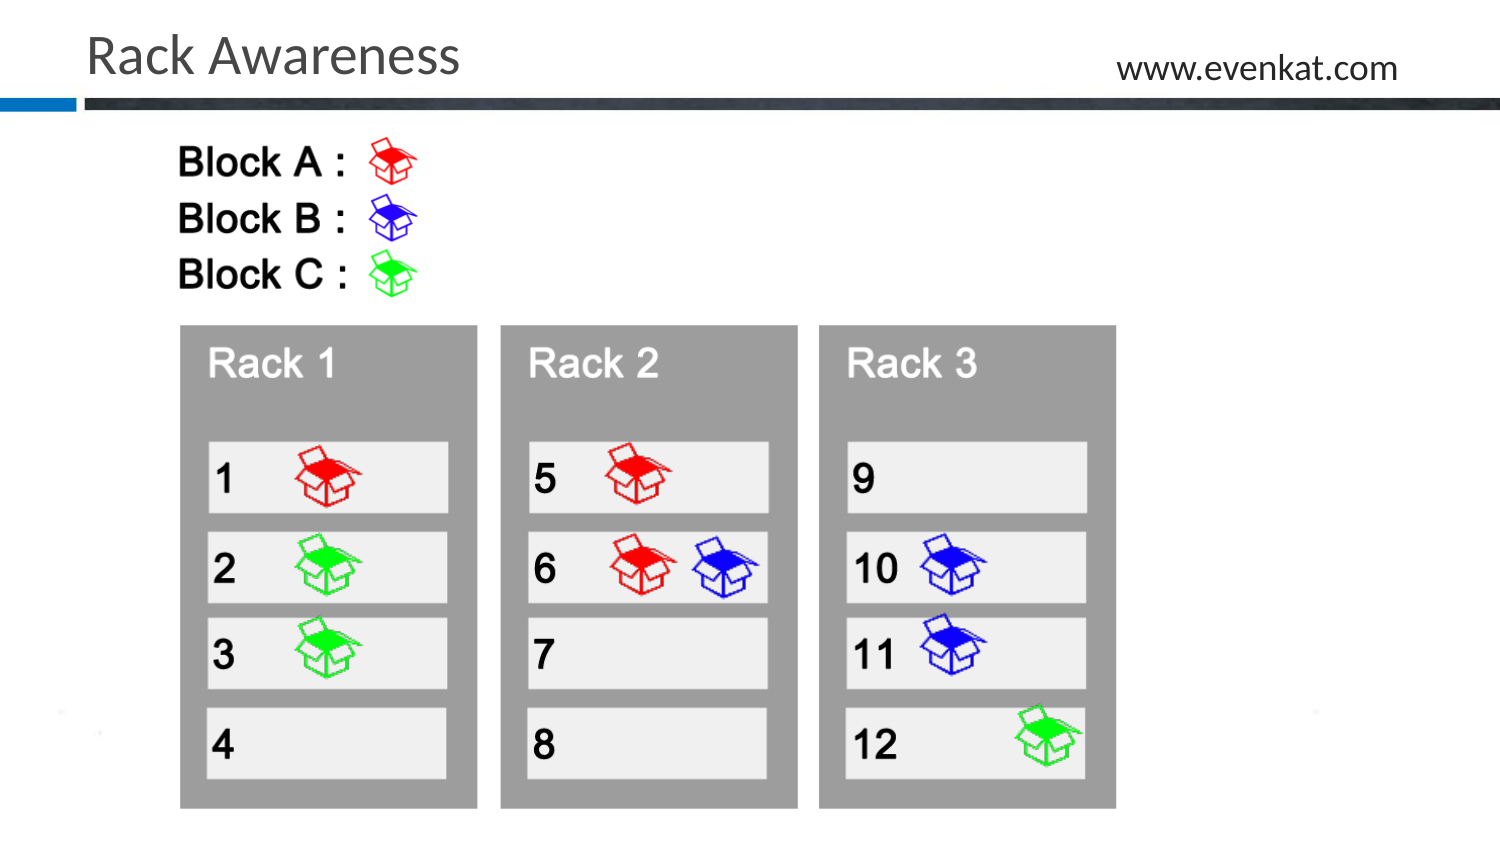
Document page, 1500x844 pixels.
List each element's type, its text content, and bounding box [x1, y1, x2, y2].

title Rack Awareness [71, 9, 1450, 94]
picture [0, 0, 1500, 844]
